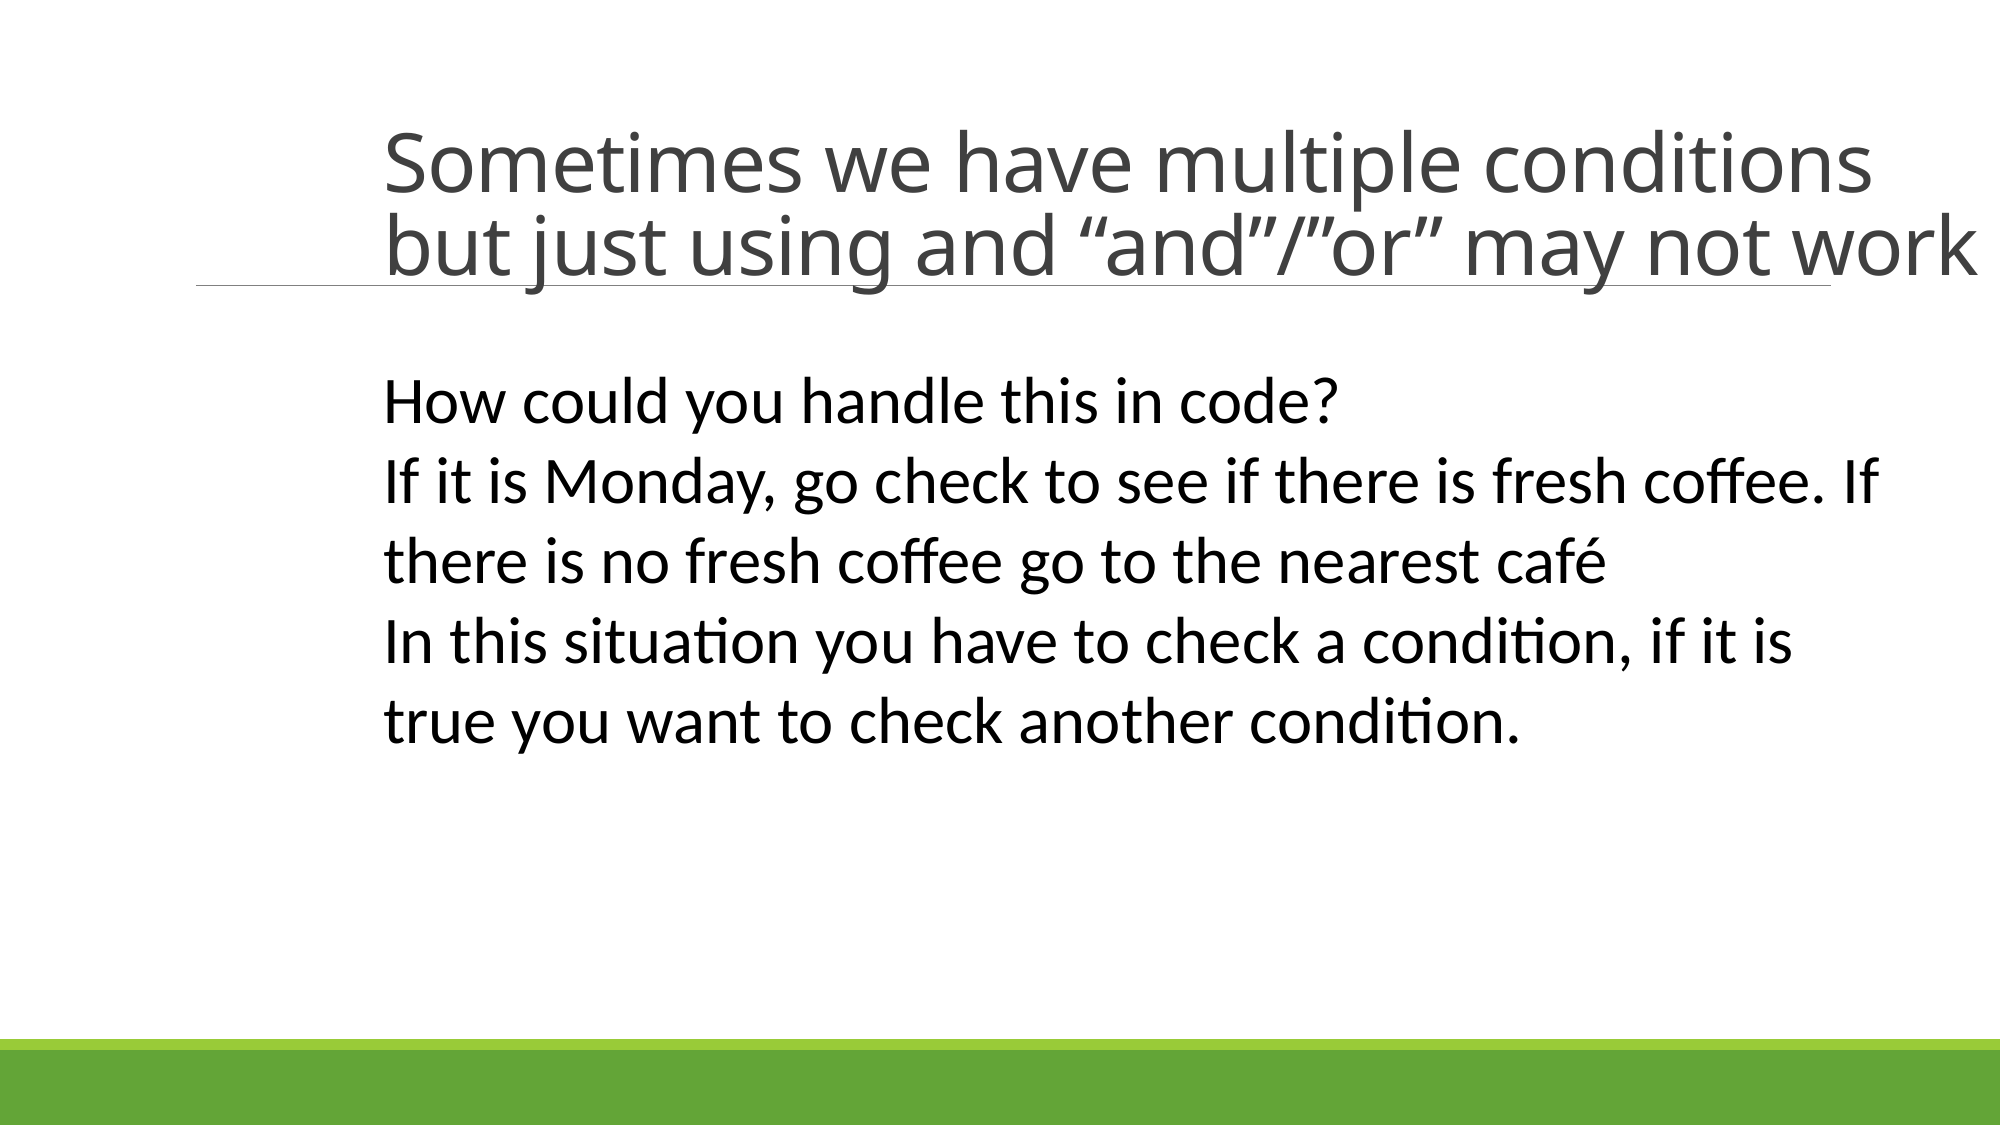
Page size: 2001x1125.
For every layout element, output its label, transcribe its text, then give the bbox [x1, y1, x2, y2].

list How could you handle this in code? If it is Monday, go check to see if there is fresh coffee. If there is no fresh coffee go to the nearest café In this situation you have to check a condition, if it is true you want to check another condition. [368, 411, 1918, 803]
title Sometimes we have multiple conditions but just using and “and”/”or” may not work [368, 61, 2000, 300]
